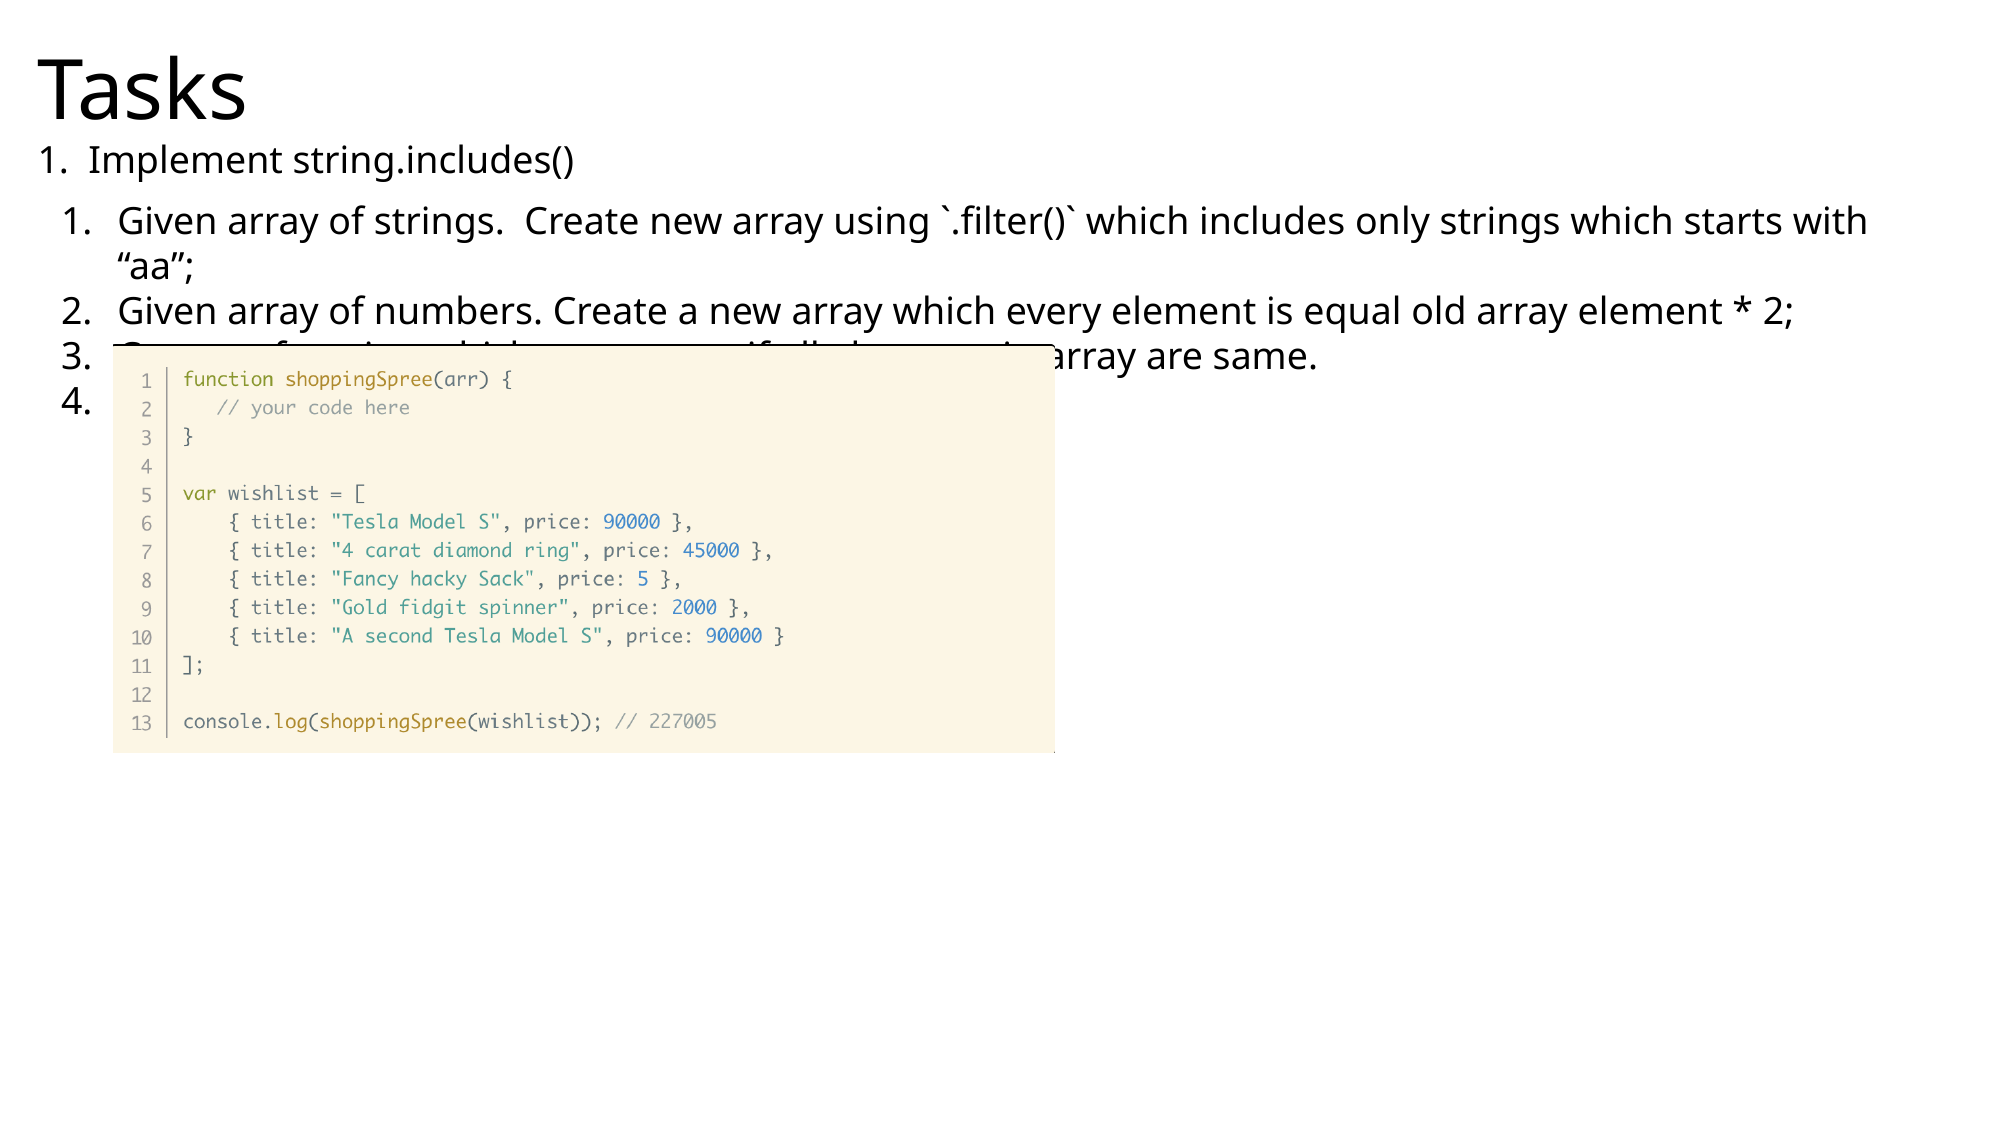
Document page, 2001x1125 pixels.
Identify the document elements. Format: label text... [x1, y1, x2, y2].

text_box Tasks 1. Implement string.includes() [22, 28, 590, 189]
text_box Given array of strings. Create new array using `.filter()` which includes only strings which starts with “aa”; Given array of numbers. Create a new array which every element is equal old array element * 2; Create a function which return true if all elements in array are same. . [46, 190, 1930, 430]
picture [113, 344, 1055, 753]
